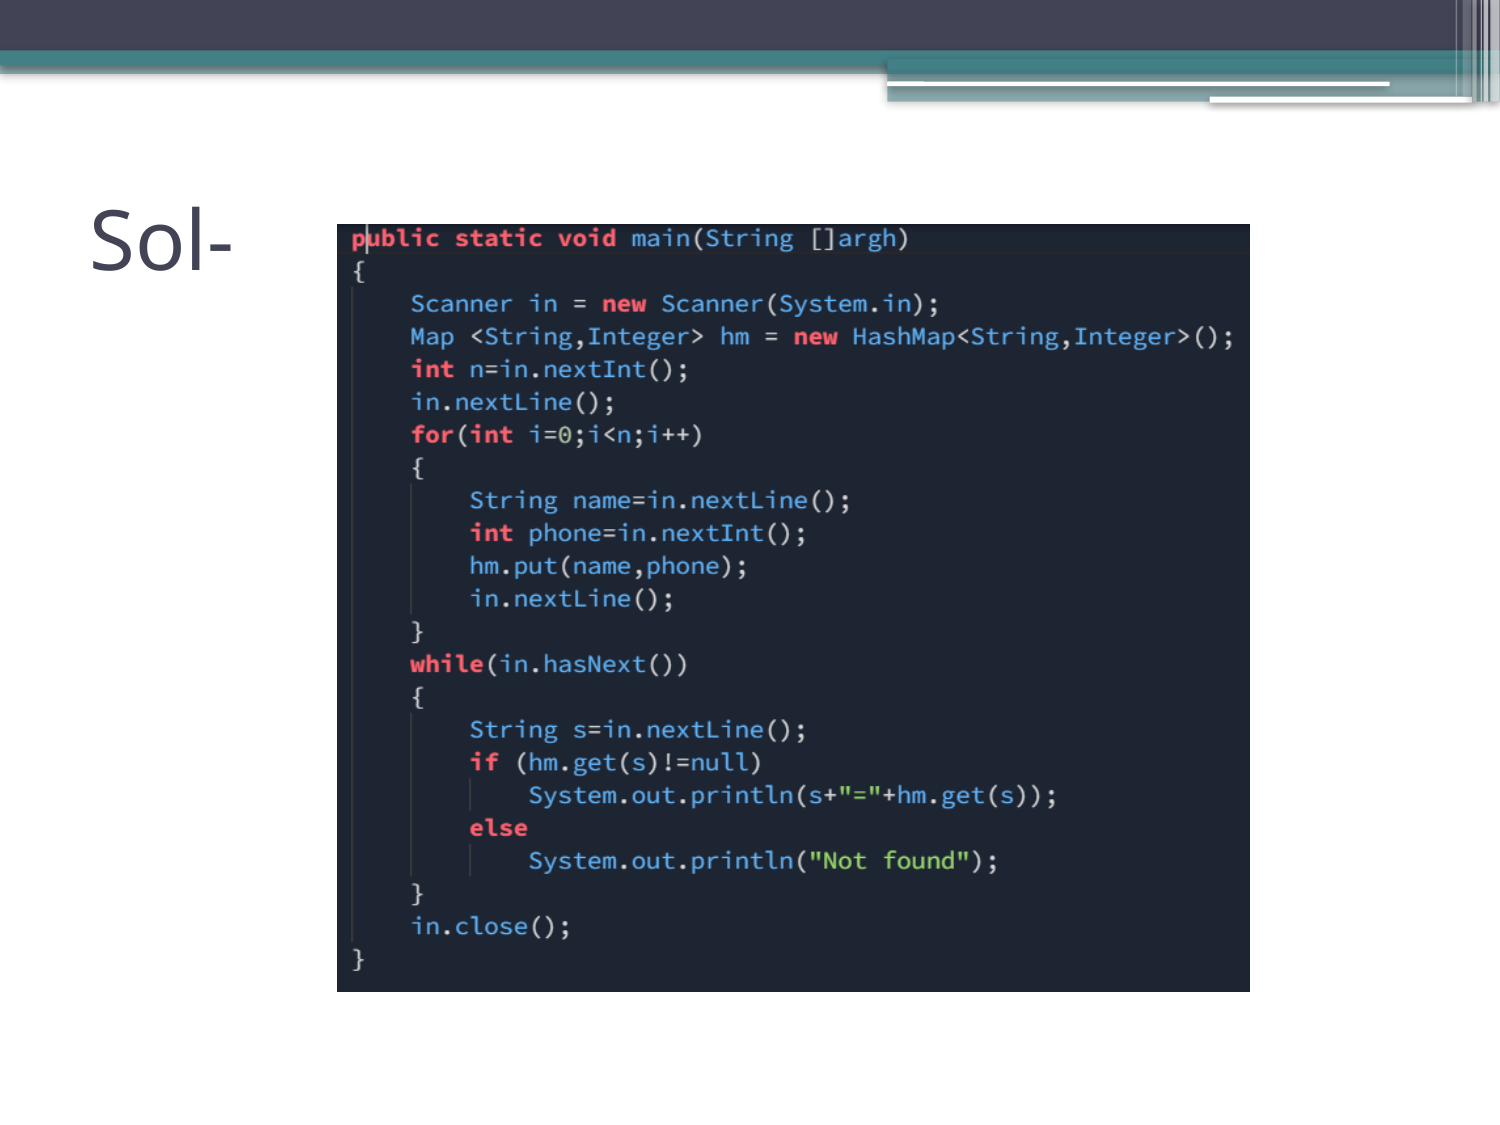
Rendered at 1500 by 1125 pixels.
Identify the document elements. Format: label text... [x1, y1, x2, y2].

title Sol- [75, 149, 1425, 325]
picture [337, 224, 1250, 992]
